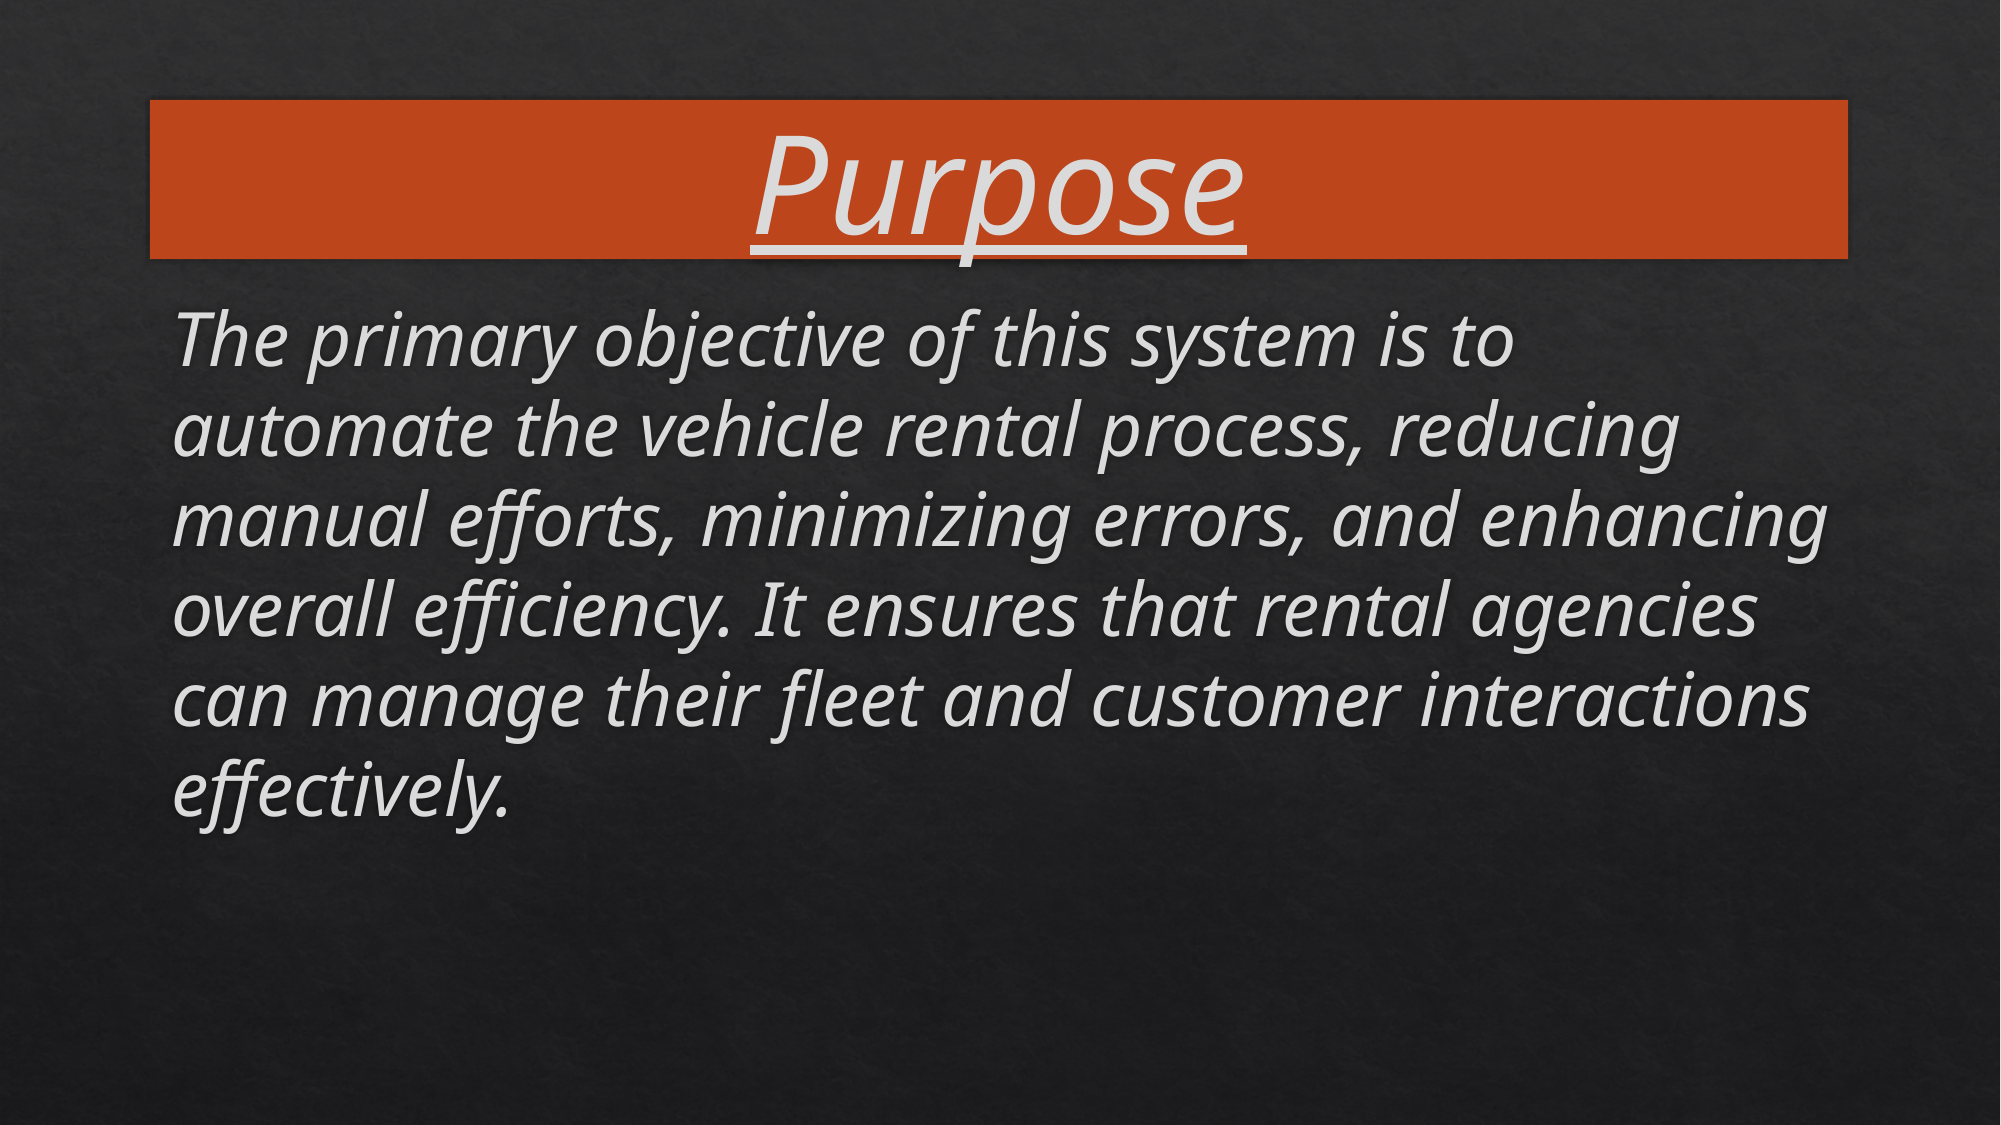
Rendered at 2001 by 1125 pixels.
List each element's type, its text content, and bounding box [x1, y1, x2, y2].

title Purpose [149, 99, 1849, 260]
list The primary objective of this system is to automate the vehicle rental process, reducing manual efforts, minimizing errors, and enhancing overall efficiency. It ensures that rental agencies can manage their fleet and customer interactions effectively. [149, 284, 1849, 950]
